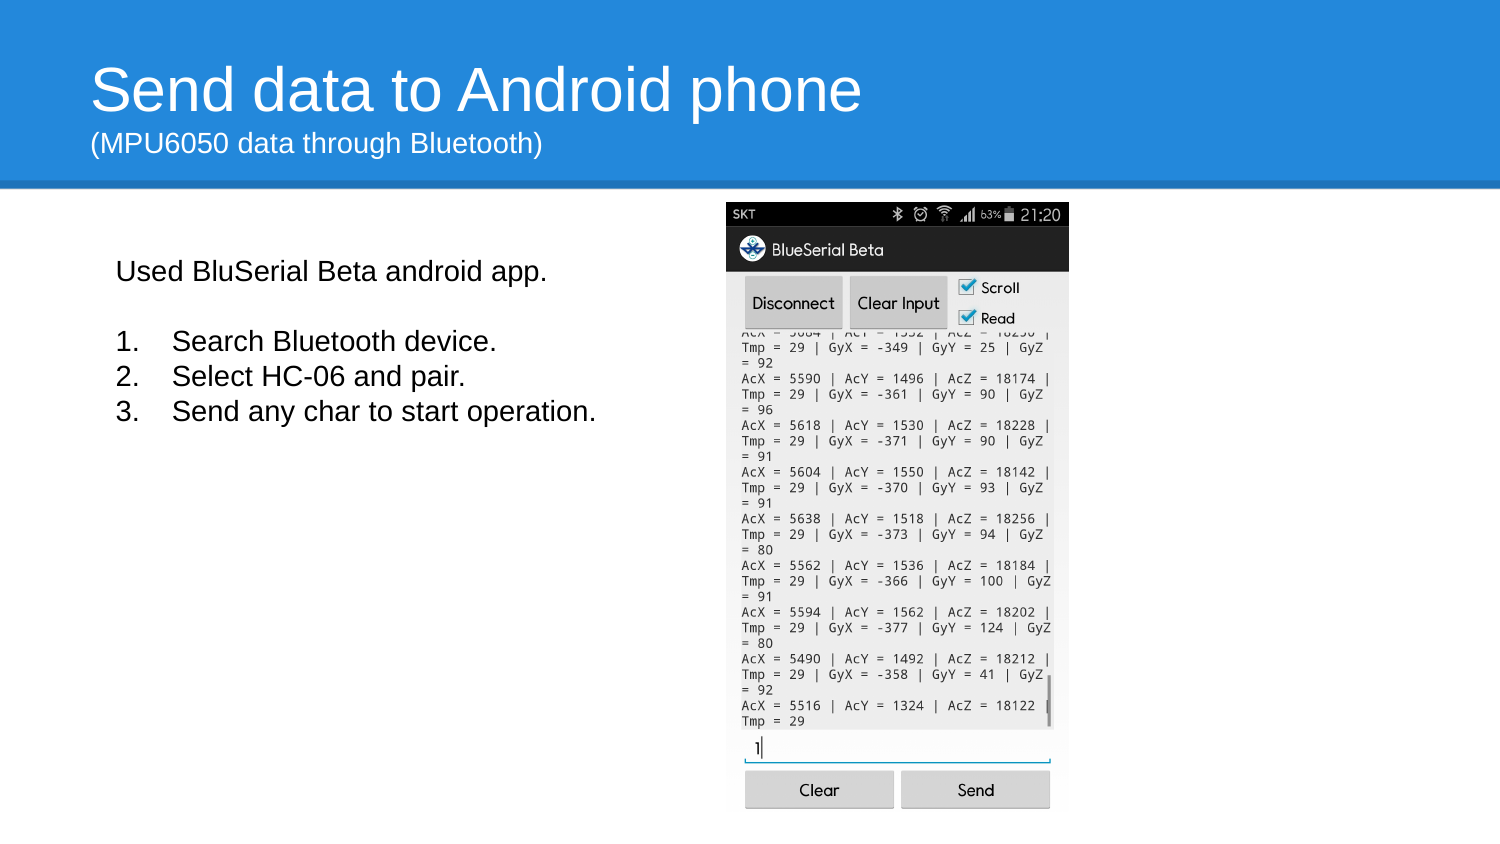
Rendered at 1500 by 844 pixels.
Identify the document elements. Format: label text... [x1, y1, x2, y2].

title Send data to Android phone (MPU6050 data through Bluetooth) [75, 33, 1425, 175]
picture [726, 202, 1070, 812]
text_box Used BluSerial Beta android app. Search Bluetooth device. Select HC-06 and pair. Send any char to start operation. [100, 244, 613, 435]
